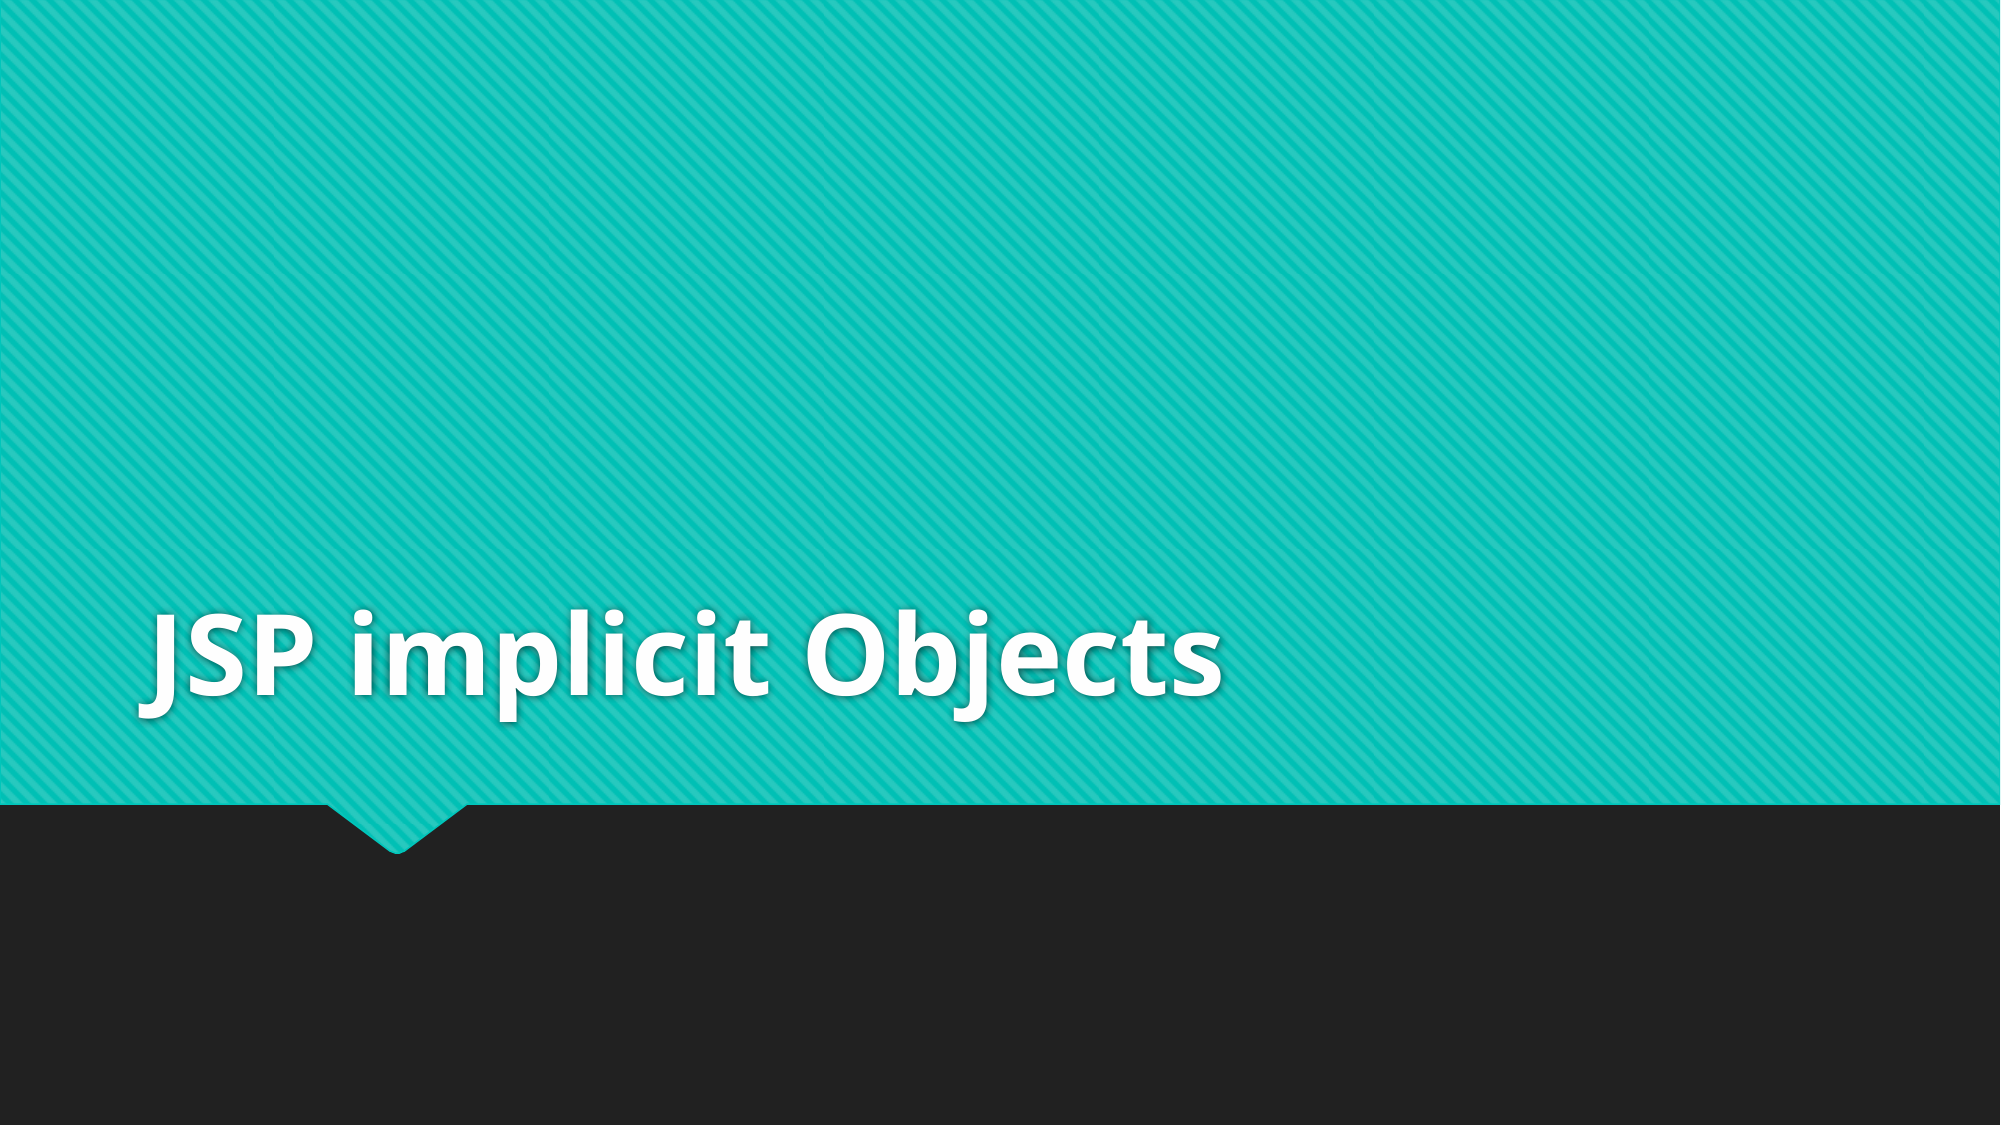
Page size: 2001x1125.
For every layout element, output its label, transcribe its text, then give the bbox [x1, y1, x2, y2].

title JSP implicit Objects [132, 237, 1868, 726]
picture [1, 1, 1999, 852]
